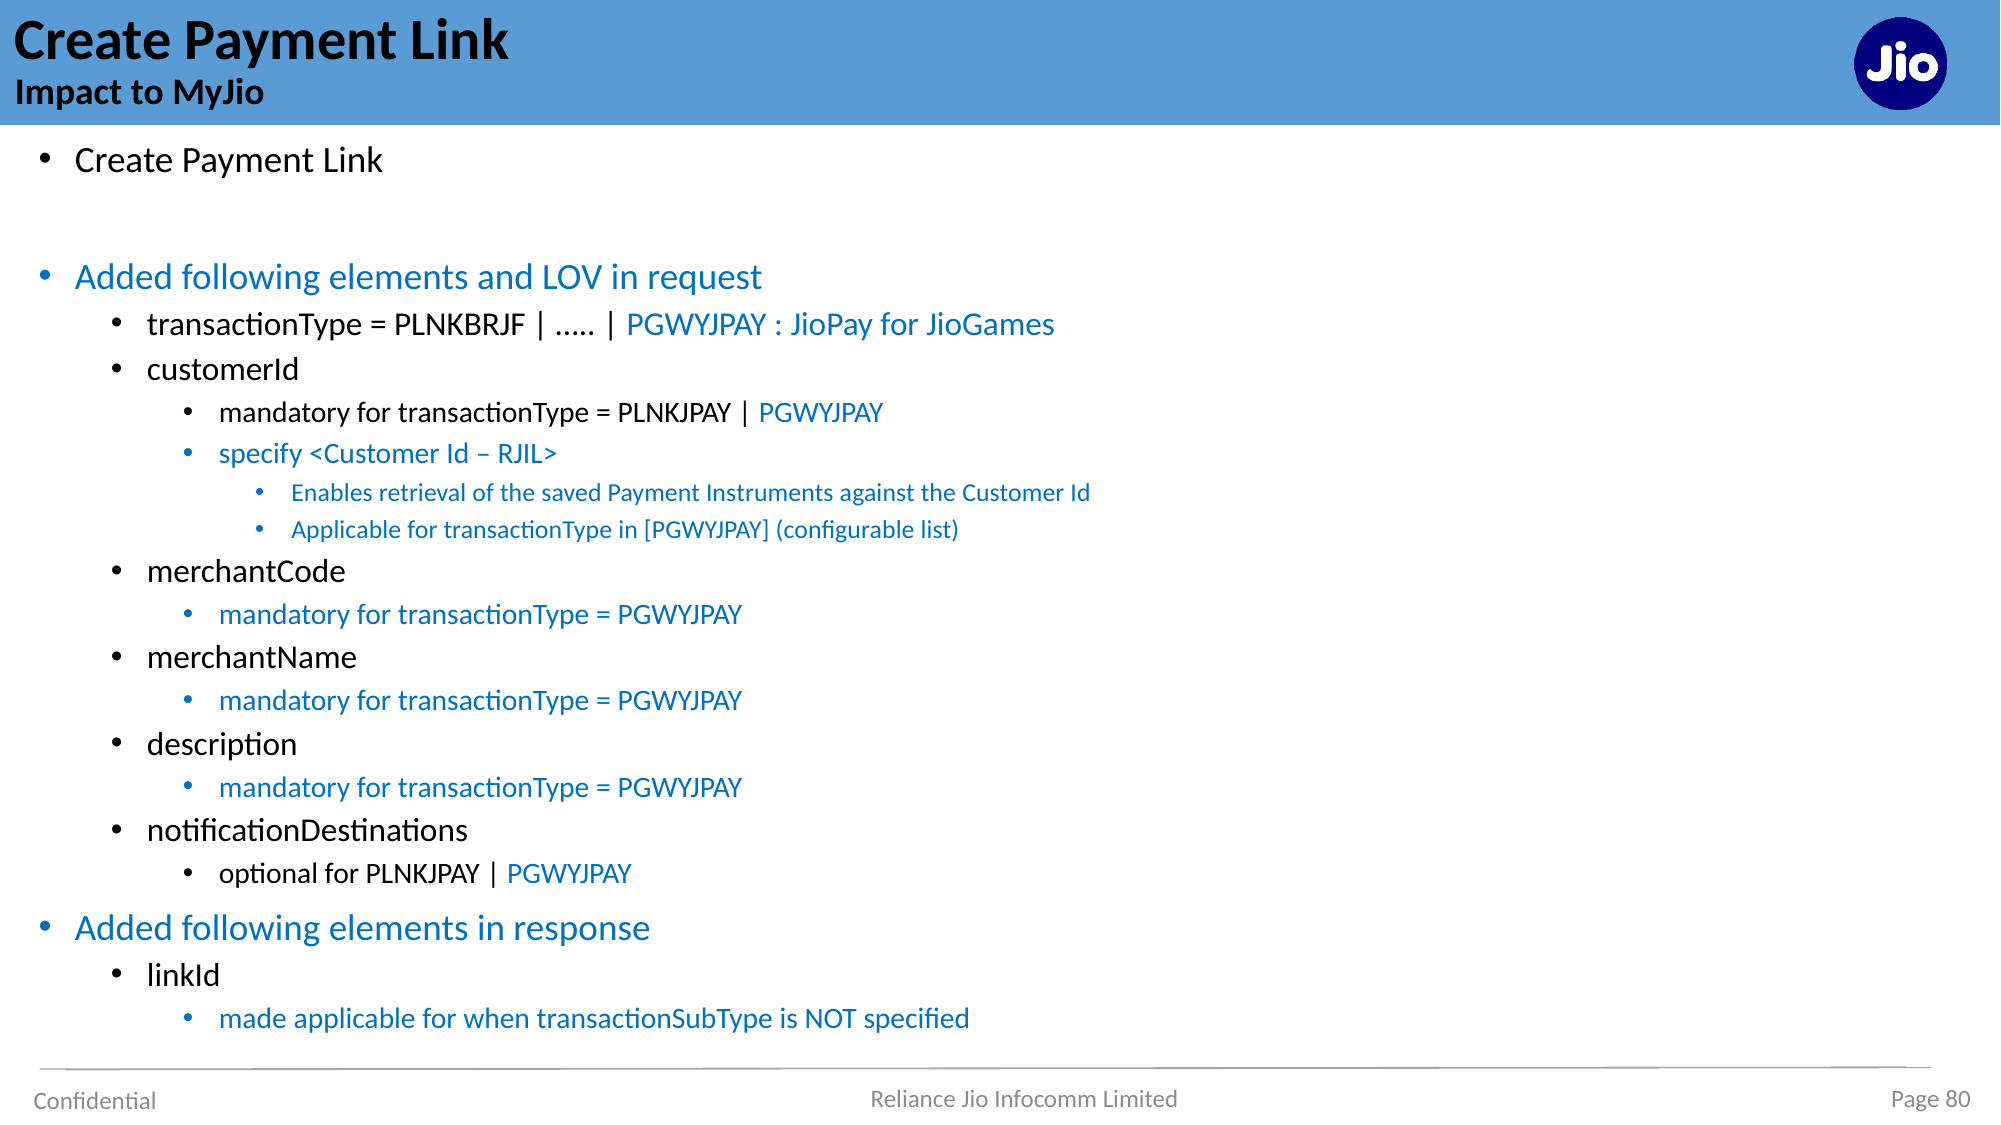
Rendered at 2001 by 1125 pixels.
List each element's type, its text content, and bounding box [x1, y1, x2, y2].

picture [1854, 17, 1947, 110]
title Create Payment Link Impact to MyJio [0, 1, 1819, 117]
list Create Payment Link Added following elements and LOV in request transactionType = PLNKBRJF | ….. | PGWYJPAY : JioPay for JioGames customerId mandatory for transactionType = PLNKJPAY | PGWYJPAY specify <Customer Id – RJIL> Enables retrieval of the saved Payment Instruments against the Customer Id Applicable for transactionType in [PGWYJPAY] (configurable list) merchantCode mandatory for transactionType = PGWYJPAY merchantName mandatory for transactionType = PGWYJPAY description mandatory for transactionType = PGWYJPAY notificationDestinations optional for PLNKJPAY | PGWYJPAY Added following elements in response linkId made applicable for when transactionSubType is NOT specified [23, 132, 1977, 1051]
